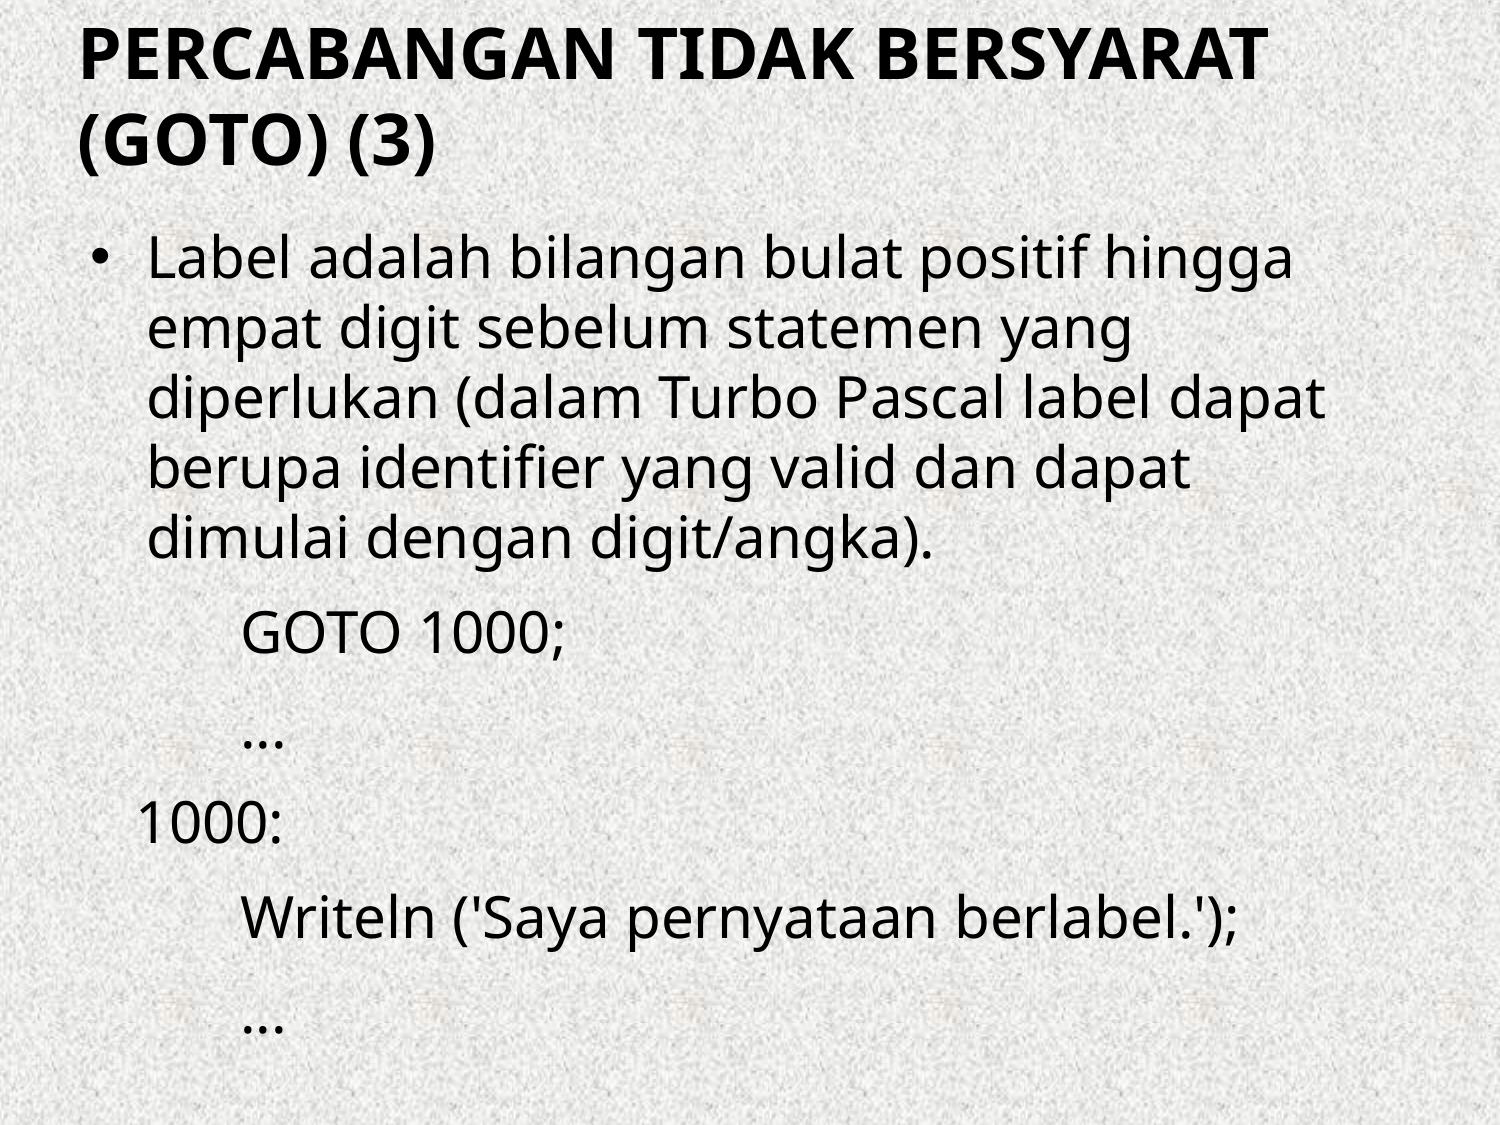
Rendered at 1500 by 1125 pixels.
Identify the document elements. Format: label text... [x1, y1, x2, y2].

list Label adalah bilangan bulat positif hingga empat digit sebelum statemen yang diperlukan (dalam Turbo Pascal label dapat berupa identifier yang valid dan dapat dimulai dengan digit/angka). GOTO 1000; ... 1000: Writeln ('Saya pernyataan berlabel.'); ... [75, 212, 1425, 1125]
picture [0, 0, 1500, 1125]
title Percabangan Tidak Bersyarat (Goto) (3) [62, 0, 1500, 188]
